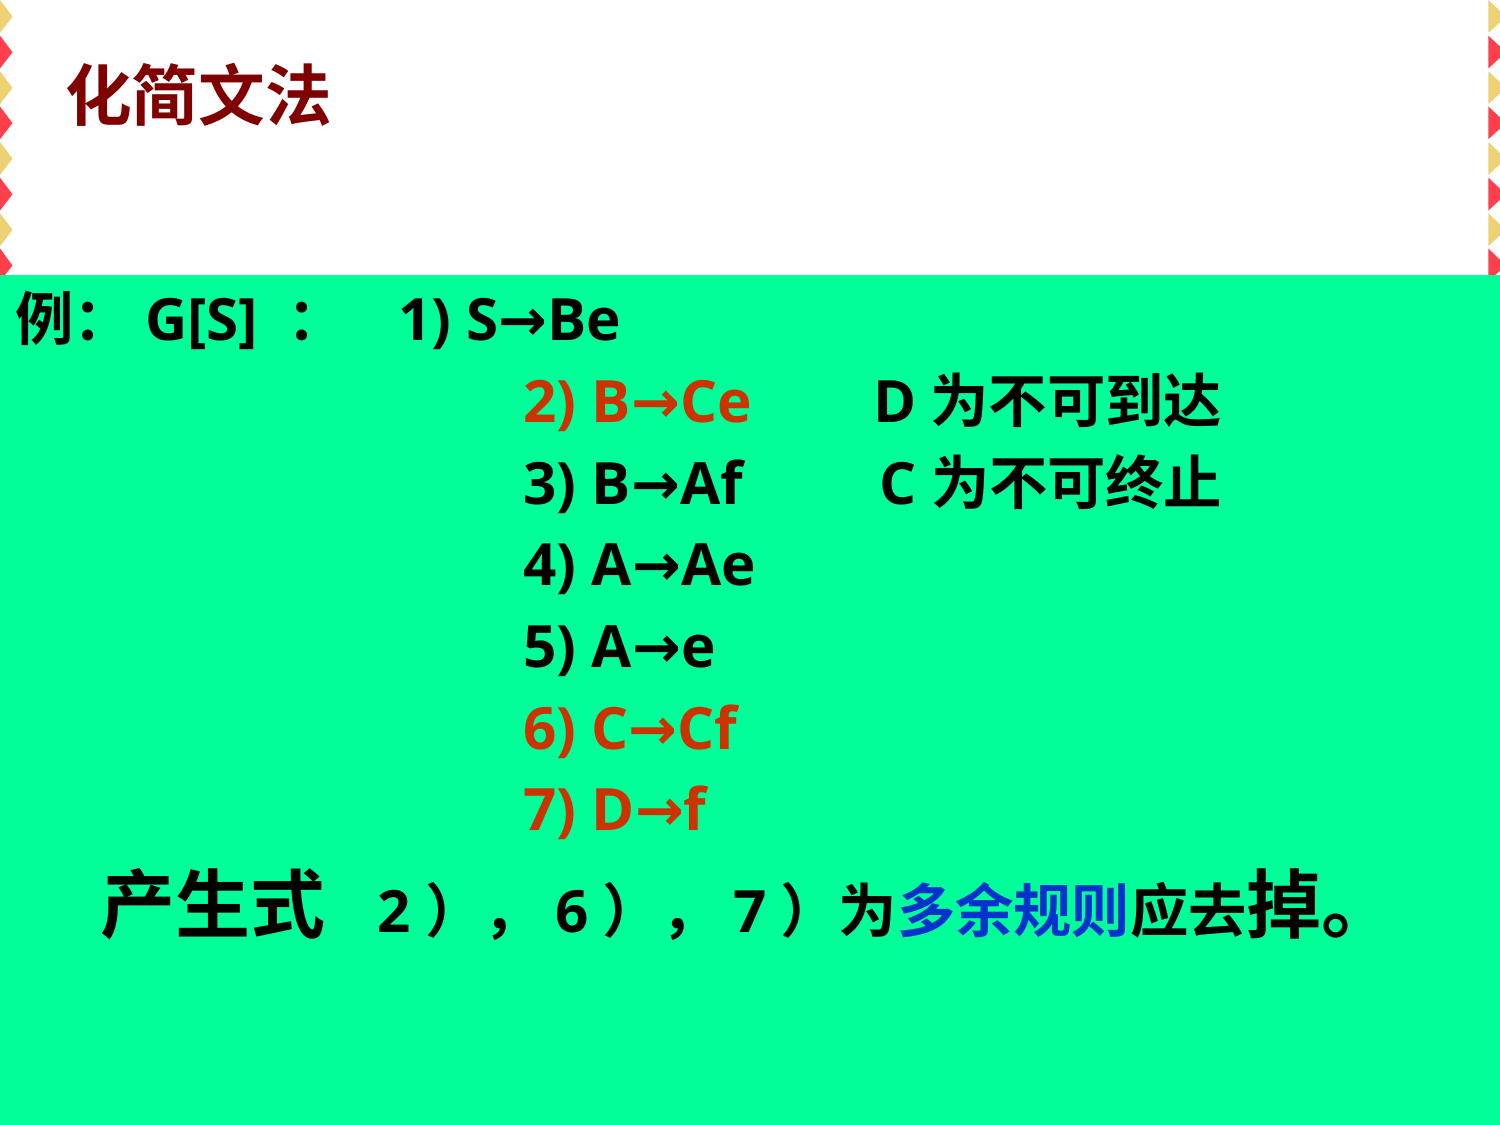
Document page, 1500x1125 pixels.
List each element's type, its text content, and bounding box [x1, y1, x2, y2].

list 例：G[S] ： 1) S→Be 2) B→Ce D为不可到达 3) B→Af C为不可终止 4) A→Ae 5) A→e 6) C→Cf 7) D→f 产生式 2），6），7）为多余规则应去掉。 [0, 275, 1500, 1125]
title 化简文法 [50, 24, 1463, 163]
